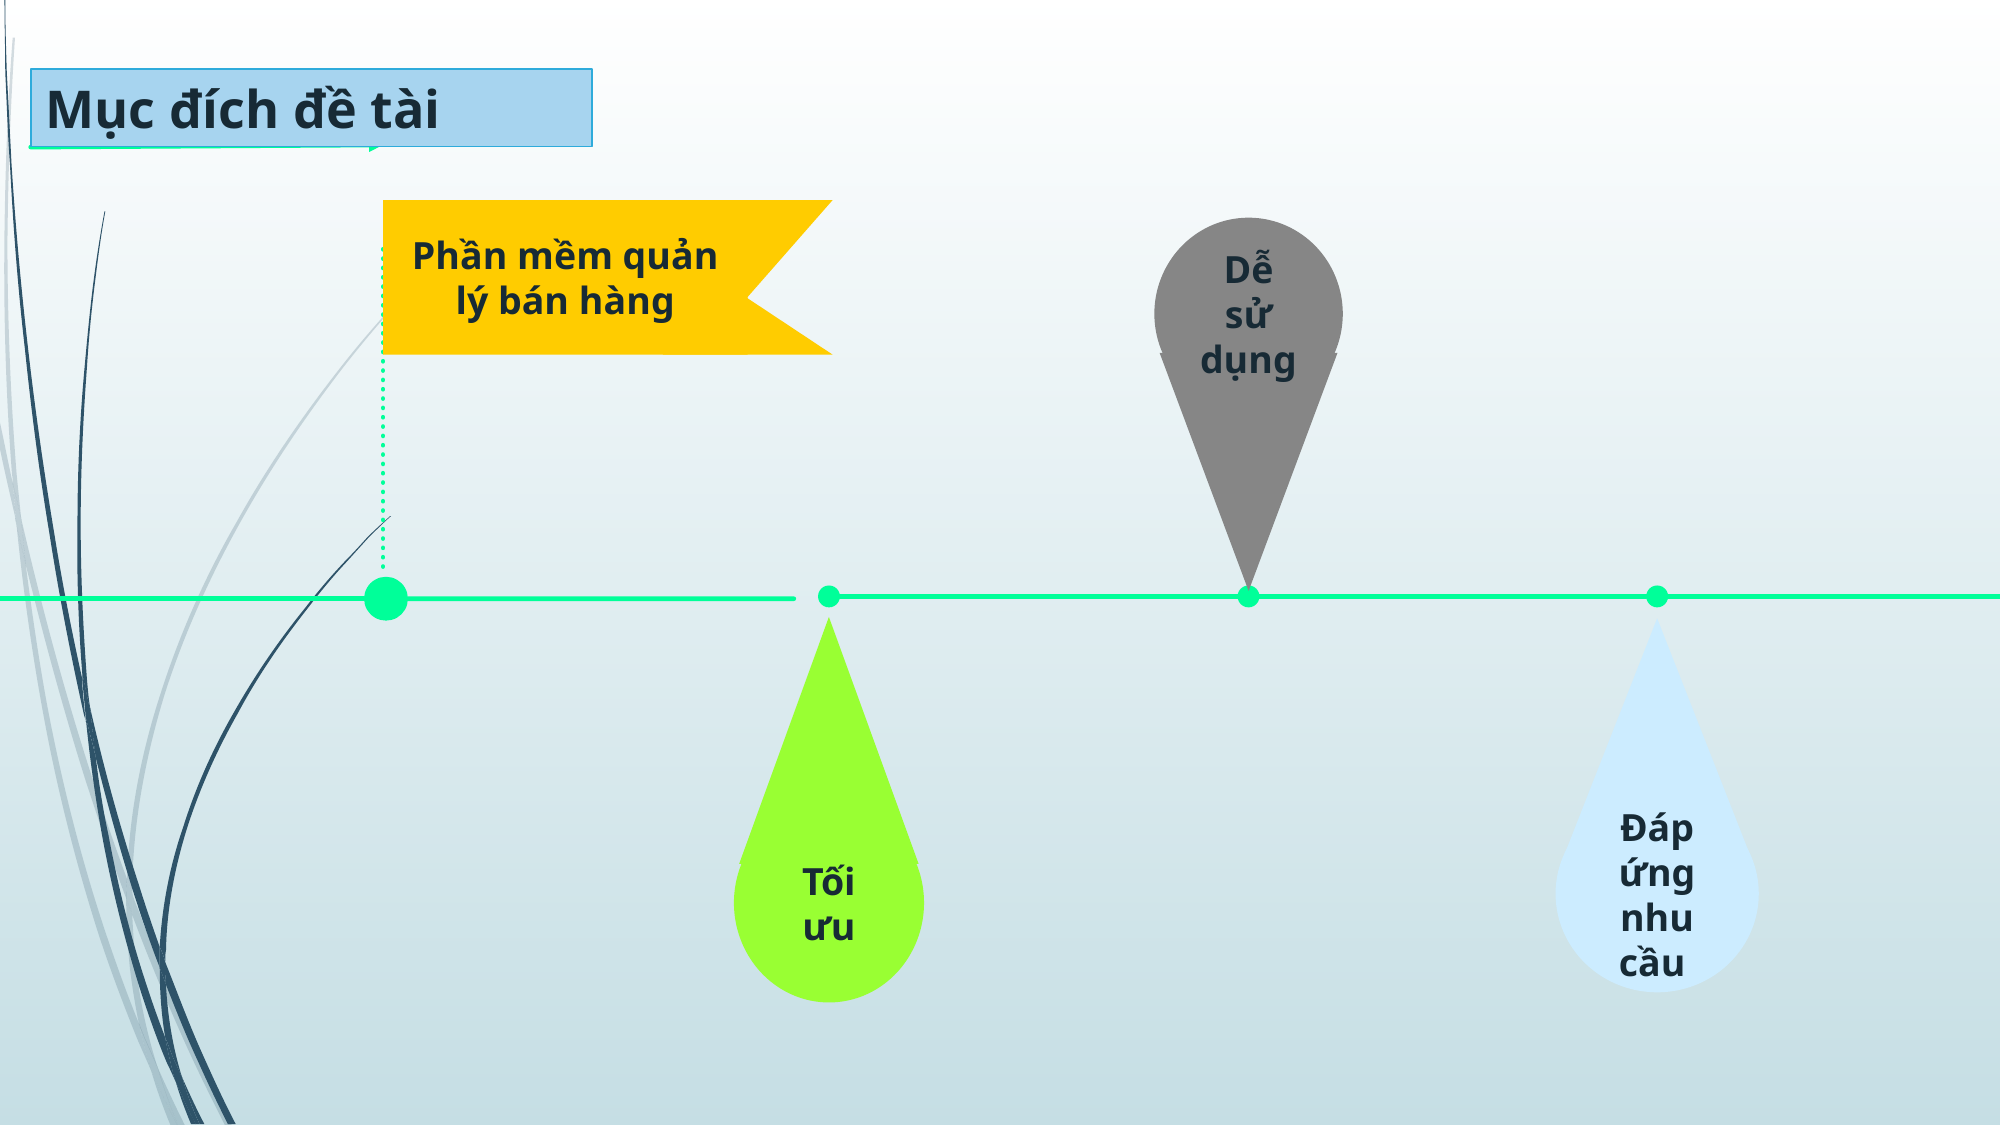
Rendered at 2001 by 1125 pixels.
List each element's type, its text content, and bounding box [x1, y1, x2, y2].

text_box [362, 575, 406, 622]
text_box Mục đích đề tài [30, 68, 593, 147]
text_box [733, 616, 925, 1003]
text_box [839, 585, 1254, 608]
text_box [1555, 617, 1759, 993]
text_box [382, 199, 833, 355]
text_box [30, 144, 384, 148]
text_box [1154, 217, 1344, 592]
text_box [1259, 585, 1669, 608]
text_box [407, 585, 838, 608]
